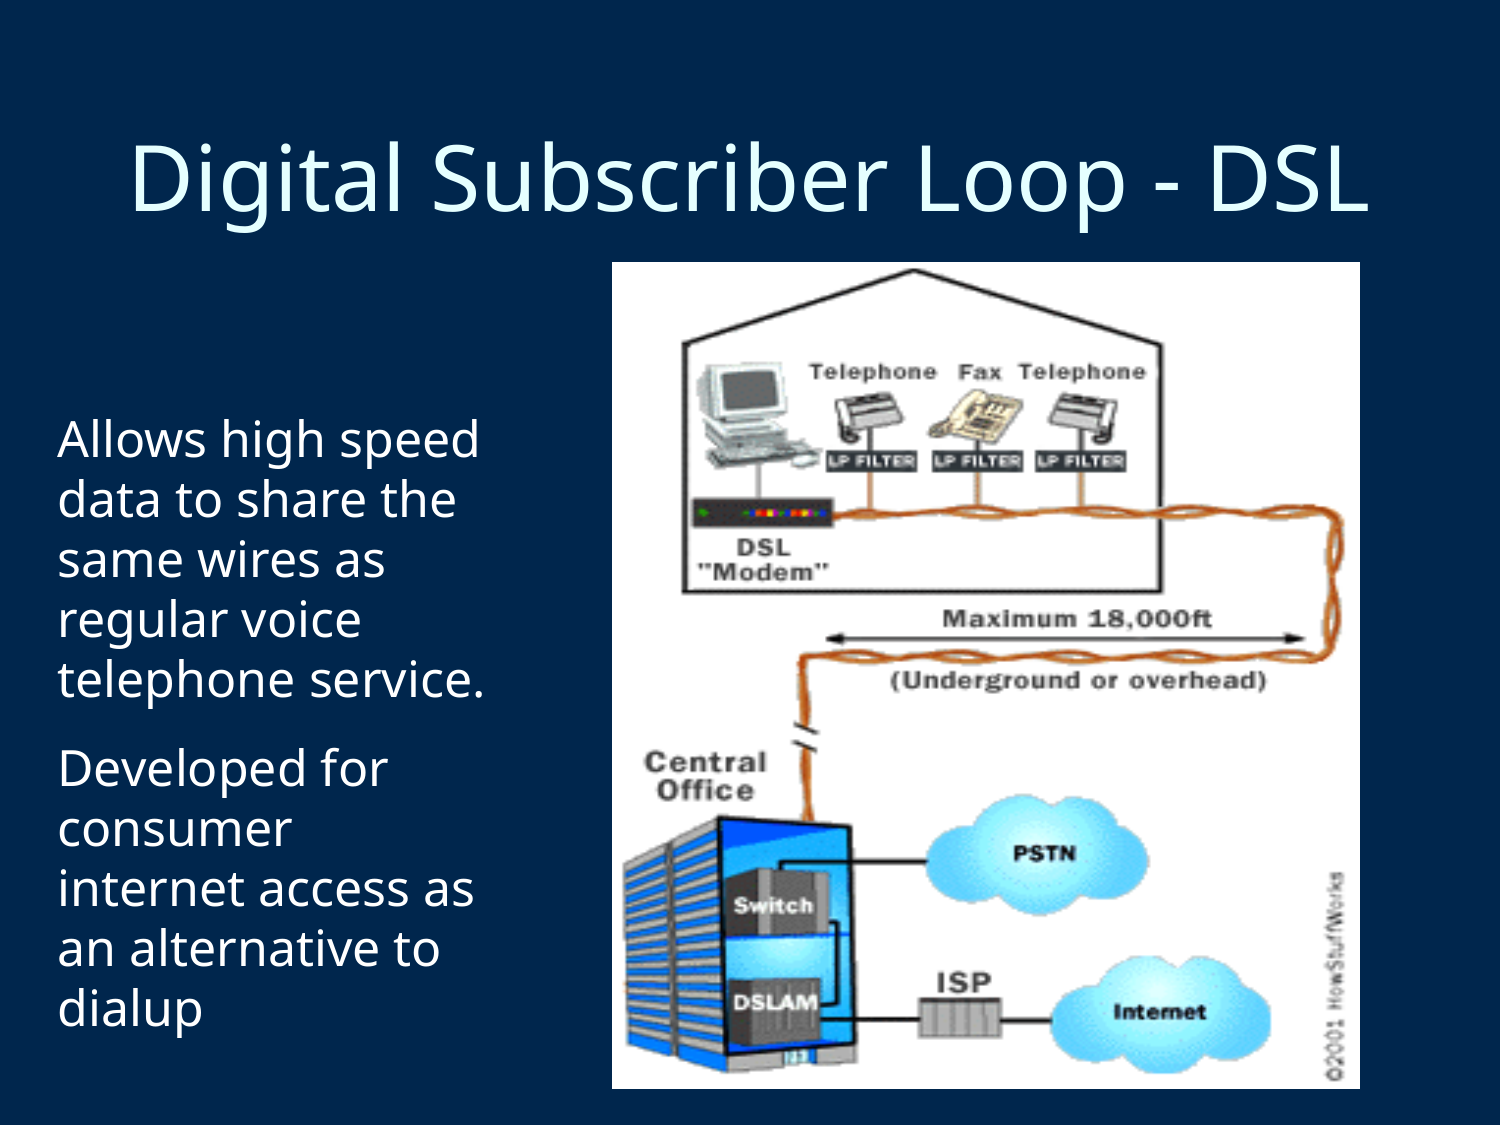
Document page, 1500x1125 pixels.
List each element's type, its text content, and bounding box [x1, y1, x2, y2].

text_box Allows high speed data to share the same wires as regular voice telephone service. Developed for consumer internet access as an alternative to dialup [49, 399, 500, 1044]
title Digital Subscriber Loop - DSL [74, 61, 1426, 288]
picture [612, 262, 1361, 1089]
